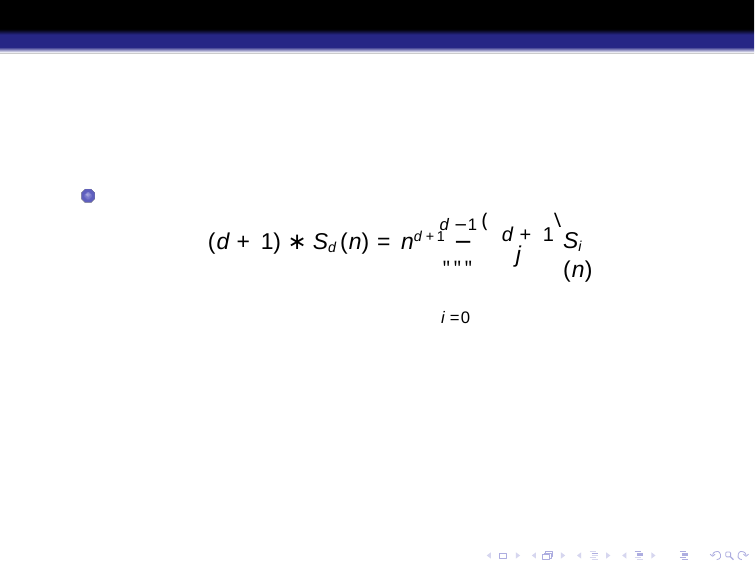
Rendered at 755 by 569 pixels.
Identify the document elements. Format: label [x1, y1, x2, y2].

text_box [0, 0, 755, 567]
